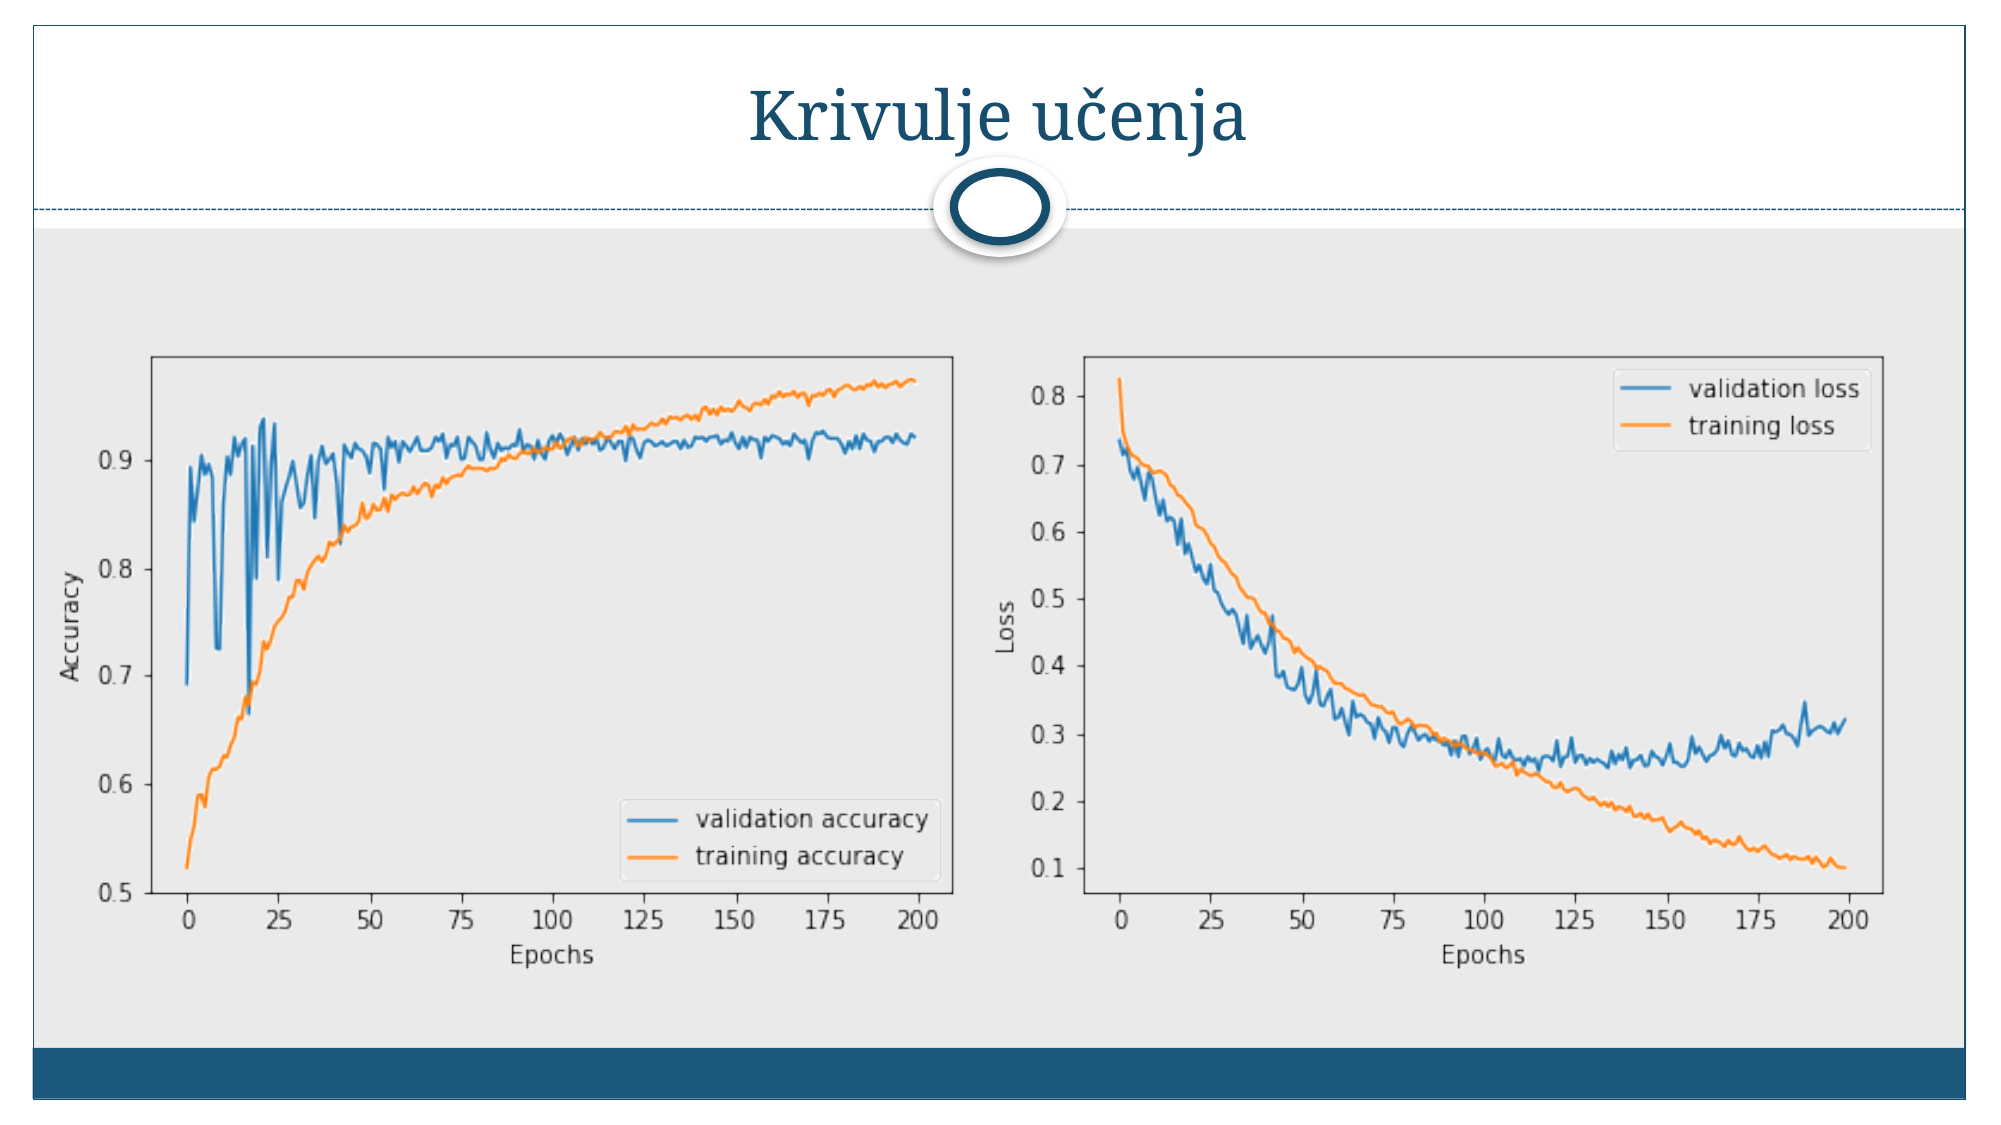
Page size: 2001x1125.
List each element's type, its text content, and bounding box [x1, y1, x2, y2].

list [22, 270, 952, 982]
picture [955, 270, 1986, 982]
title Krivulje učenja [66, 37, 1933, 162]
